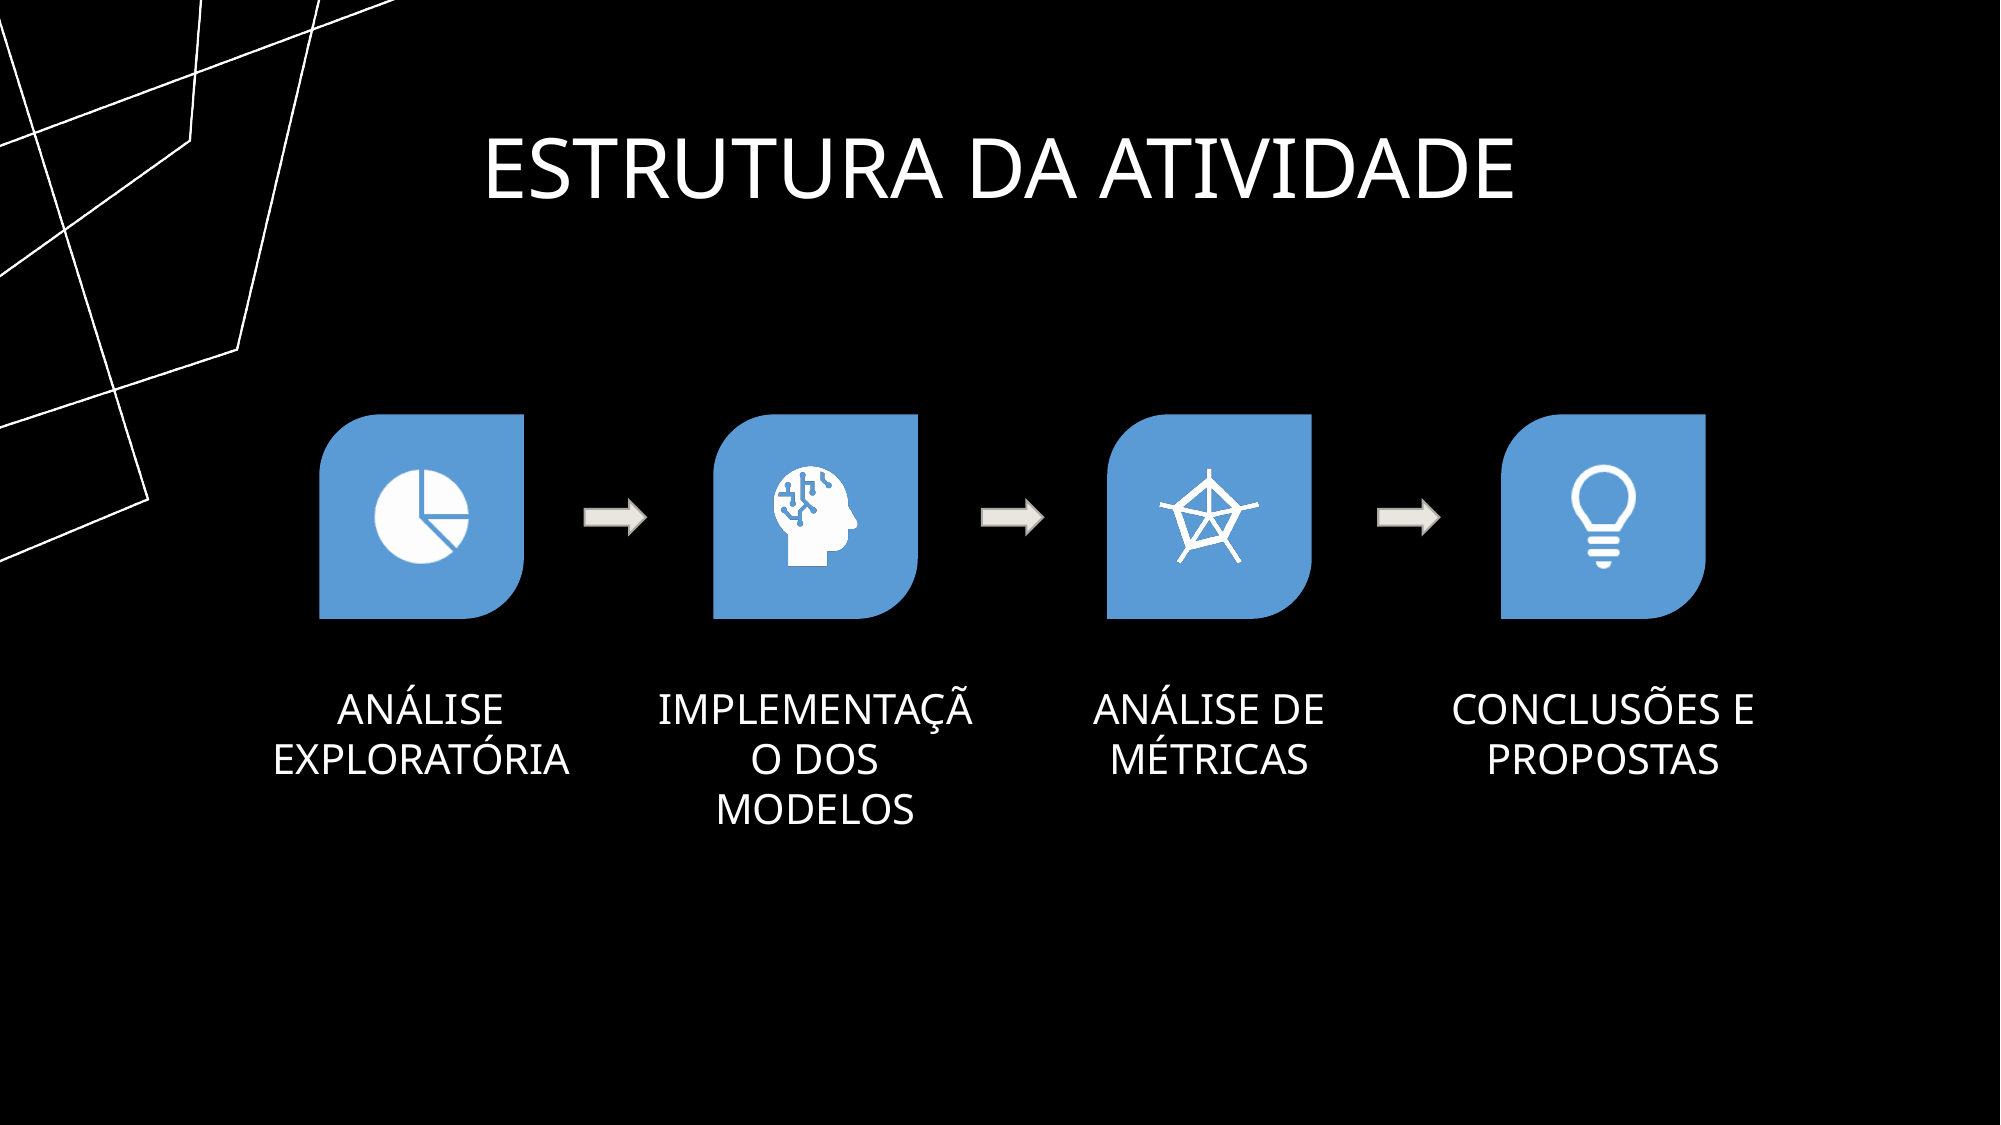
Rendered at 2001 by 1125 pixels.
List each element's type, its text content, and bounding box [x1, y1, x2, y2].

picture [0, 0, 696, 620]
title Estrutura da atividade [425, 101, 1575, 224]
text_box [224, 313, 1800, 902]
